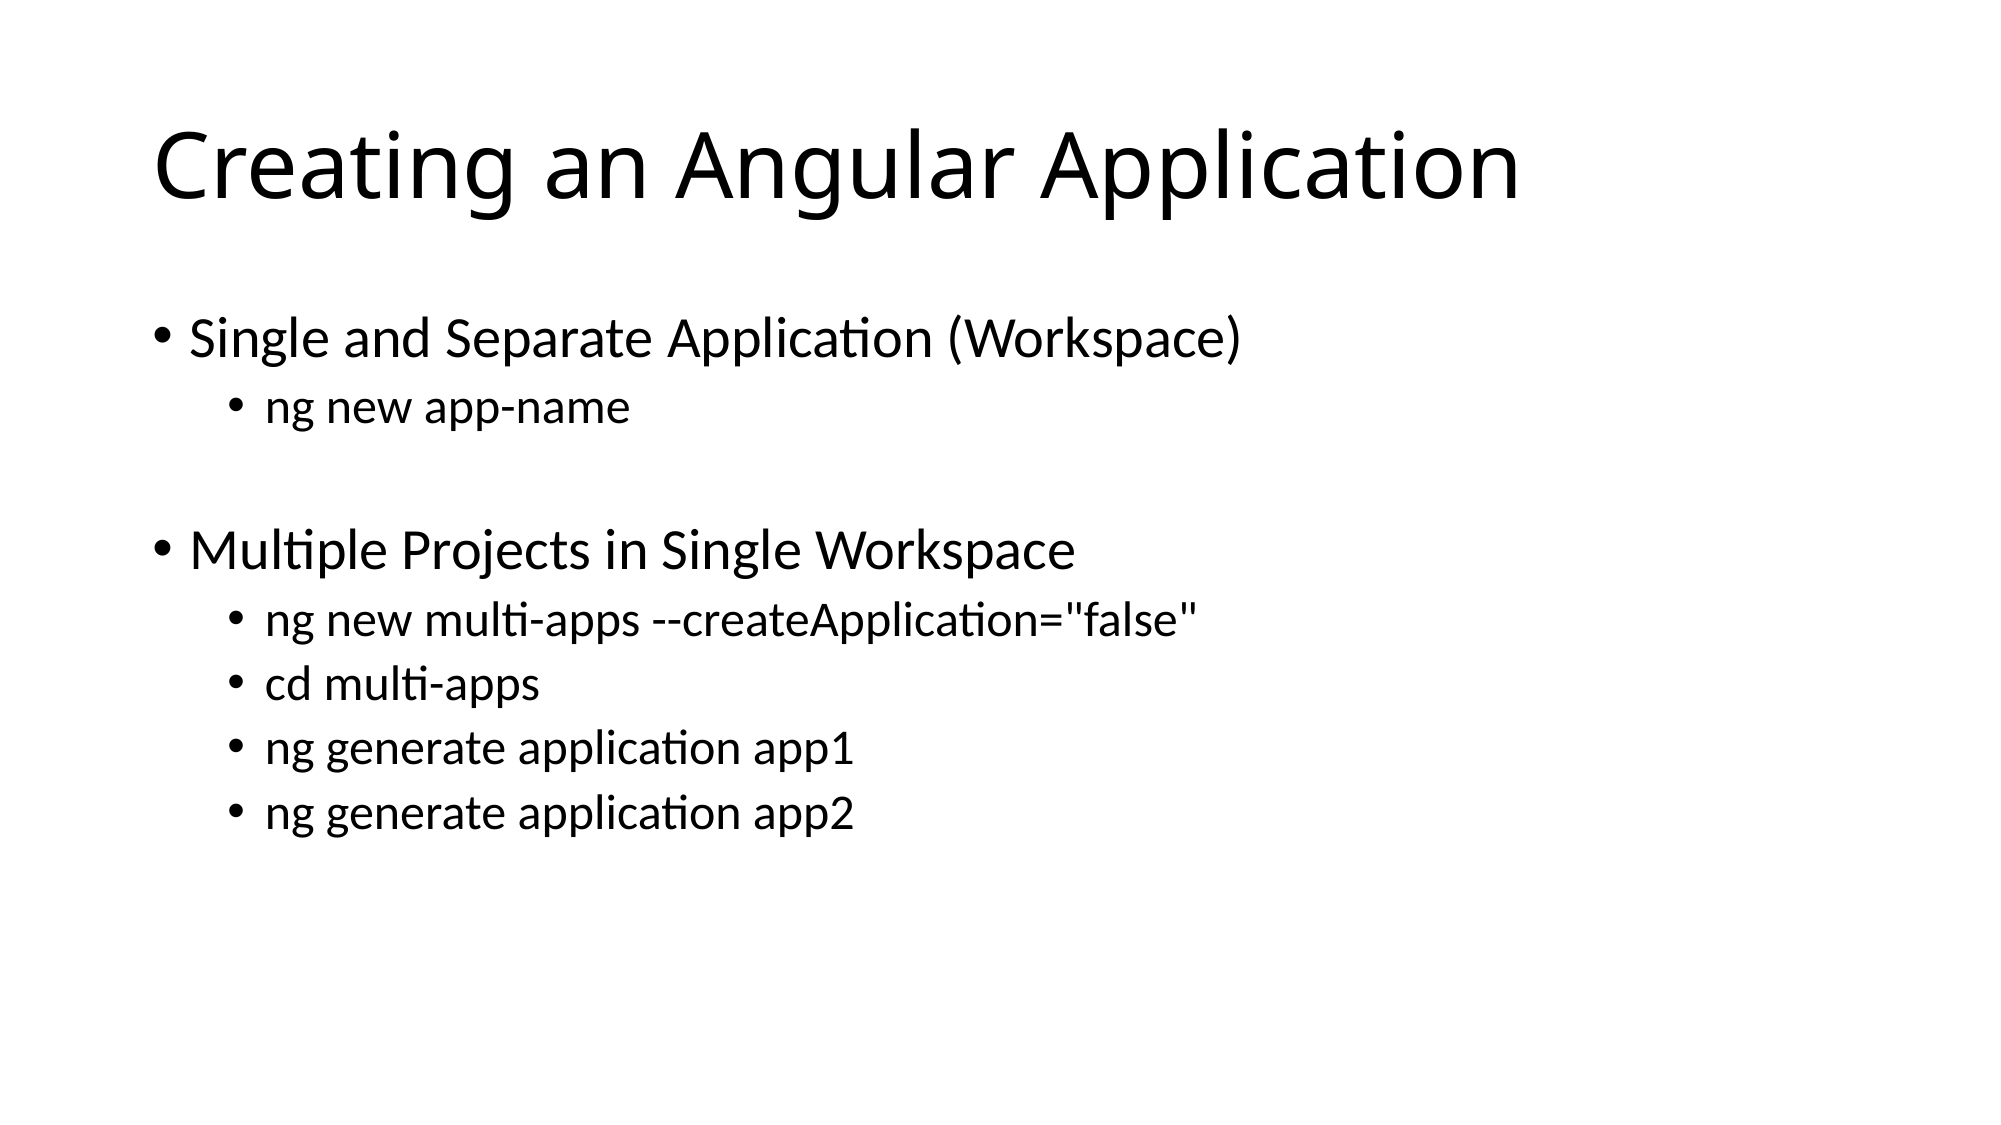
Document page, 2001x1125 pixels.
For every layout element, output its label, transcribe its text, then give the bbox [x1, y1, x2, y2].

list Single and Separate Application (Workspace) ng new app-name Multiple Projects in Single Workspace ng new multi-apps --createApplication="false" cd multi-apps ng generate application app1 ng generate application app2 [137, 299, 1863, 1014]
title Creating an Angular Application [137, 59, 1863, 278]
